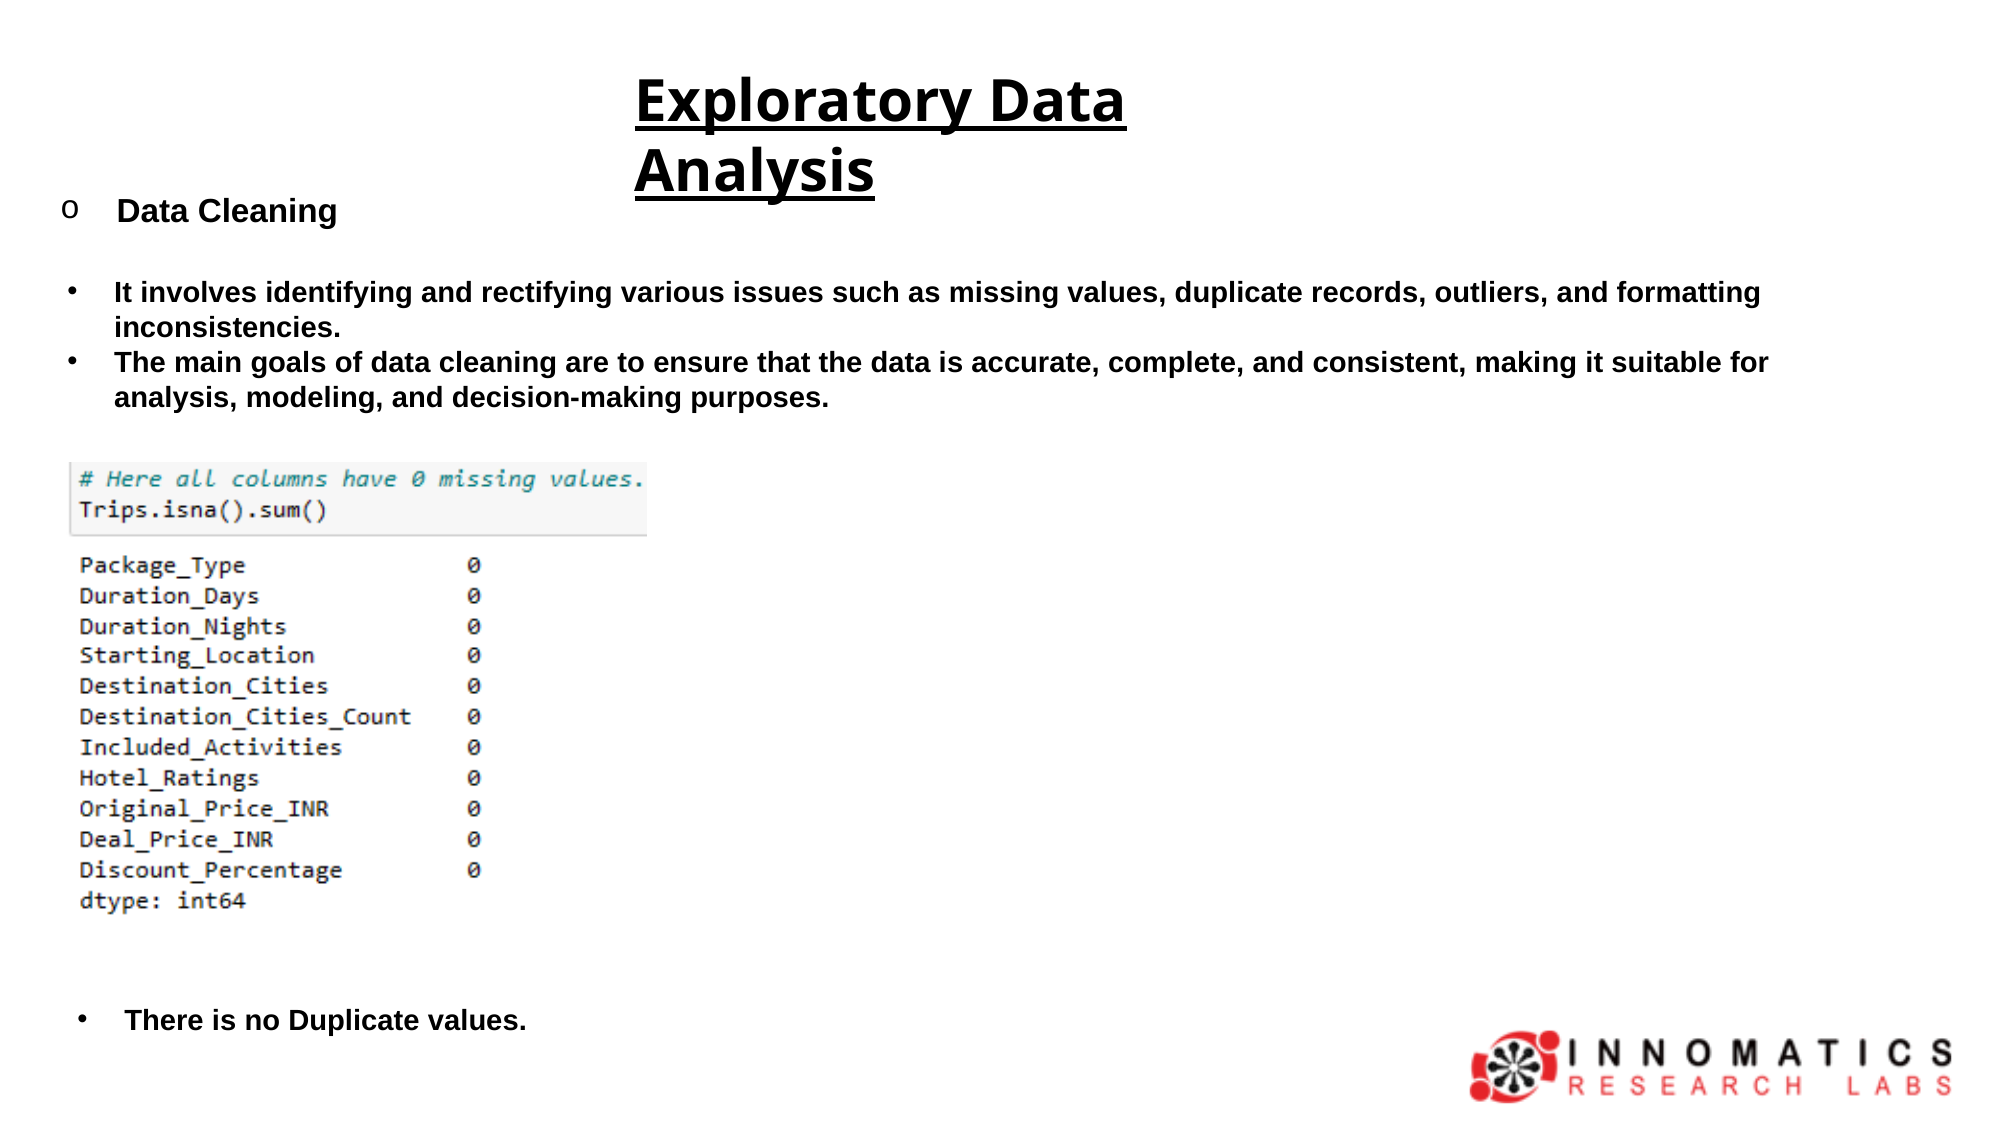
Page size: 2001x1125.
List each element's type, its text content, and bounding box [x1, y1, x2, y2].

picture [1445, 1014, 1975, 1125]
text_box There is no Duplicate values. [62, 993, 775, 1044]
picture [62, 462, 647, 926]
text_box Exploratory Data Analysis [619, 55, 1381, 211]
text_box It involves identifying and rectifying various issues such as missing values, duplicate records, outliers, and formatting inconsistencies. The main goals of data cleaning are to ensure that the data is accurate, complete, and consistent, making it suitable for analysis, modeling, and decision-making purposes. [52, 265, 1916, 421]
text_box Data Cleaning [45, 182, 401, 237]
